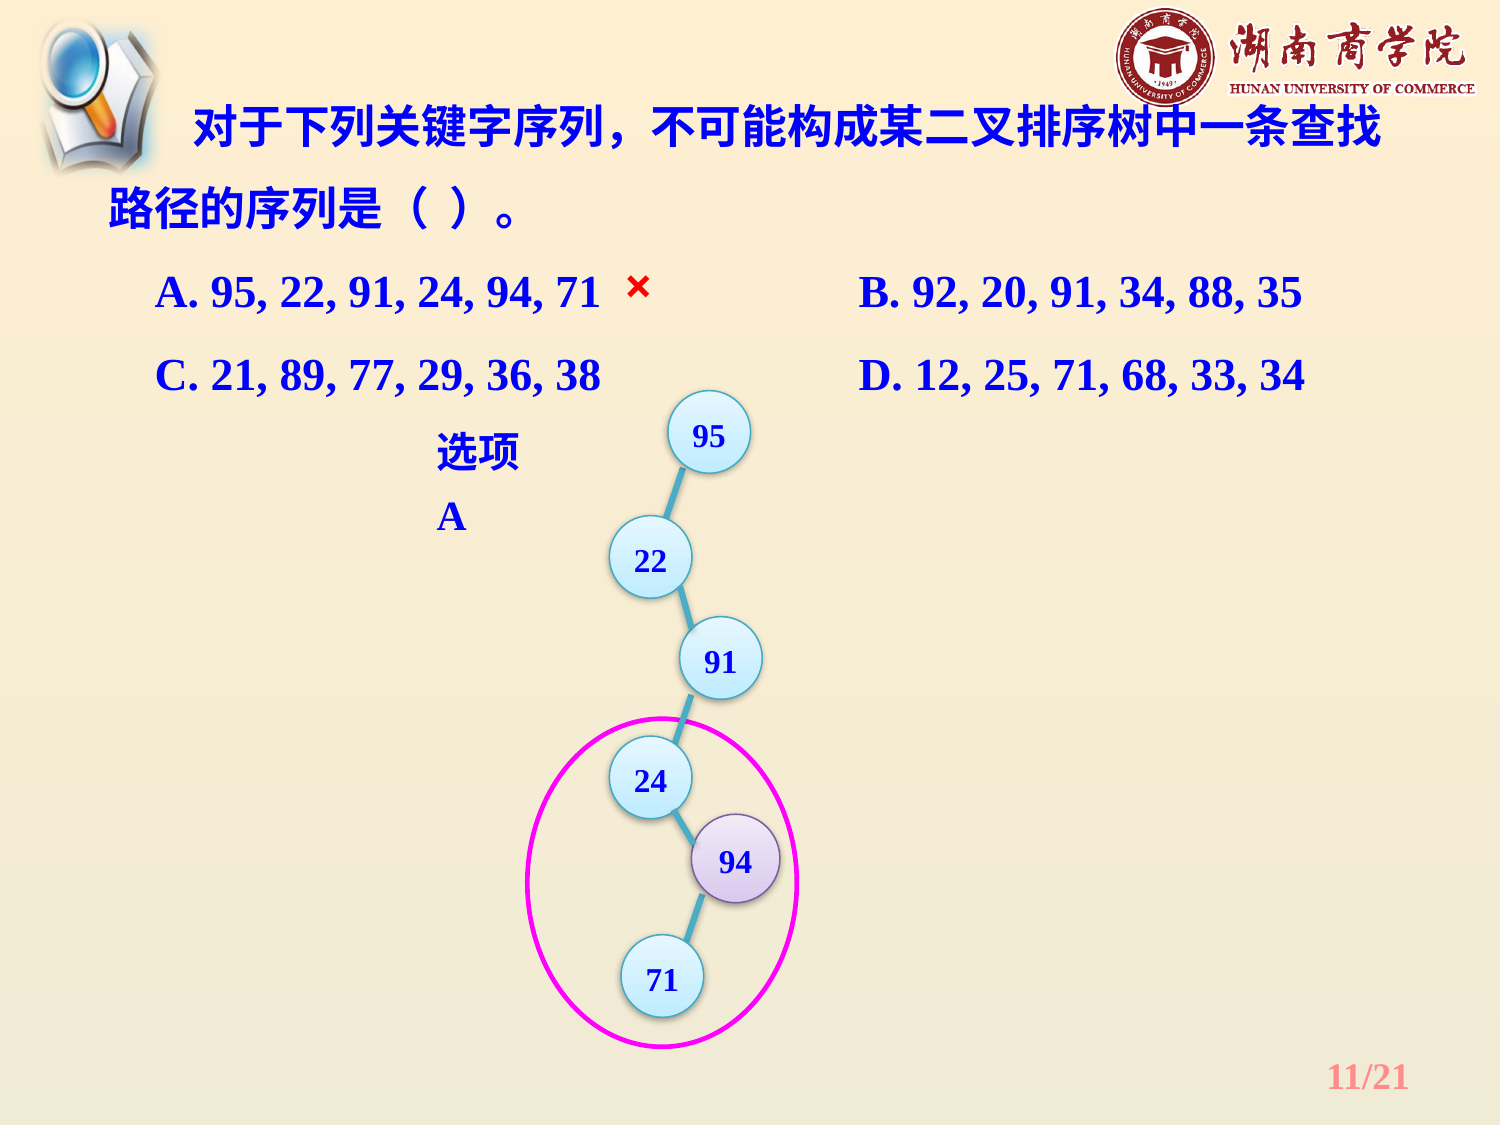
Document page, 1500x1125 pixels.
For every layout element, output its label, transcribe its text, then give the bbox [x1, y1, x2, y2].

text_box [421, 390, 781, 1018]
text_box 对于下列关键字序列，不可能构成某二叉排序树中一条查找路径的序列是（ ）。 A. 95, 22, 91, 24, 94, 71 B. 92, 20, 91, 34, 88, 35 C. 21, 89, 77, 29, 36, 38 D. 12, 25, 71, 68, 33, 34 [93, 62, 1407, 407]
picture [1086, 0, 1500, 113]
text_box [596, 1027, 728, 1048]
slide_number 11/21 [1074, 1042, 1425, 1103]
text_box [784, 810, 798, 955]
text_box × [609, 244, 692, 322]
picture [34, 15, 165, 182]
